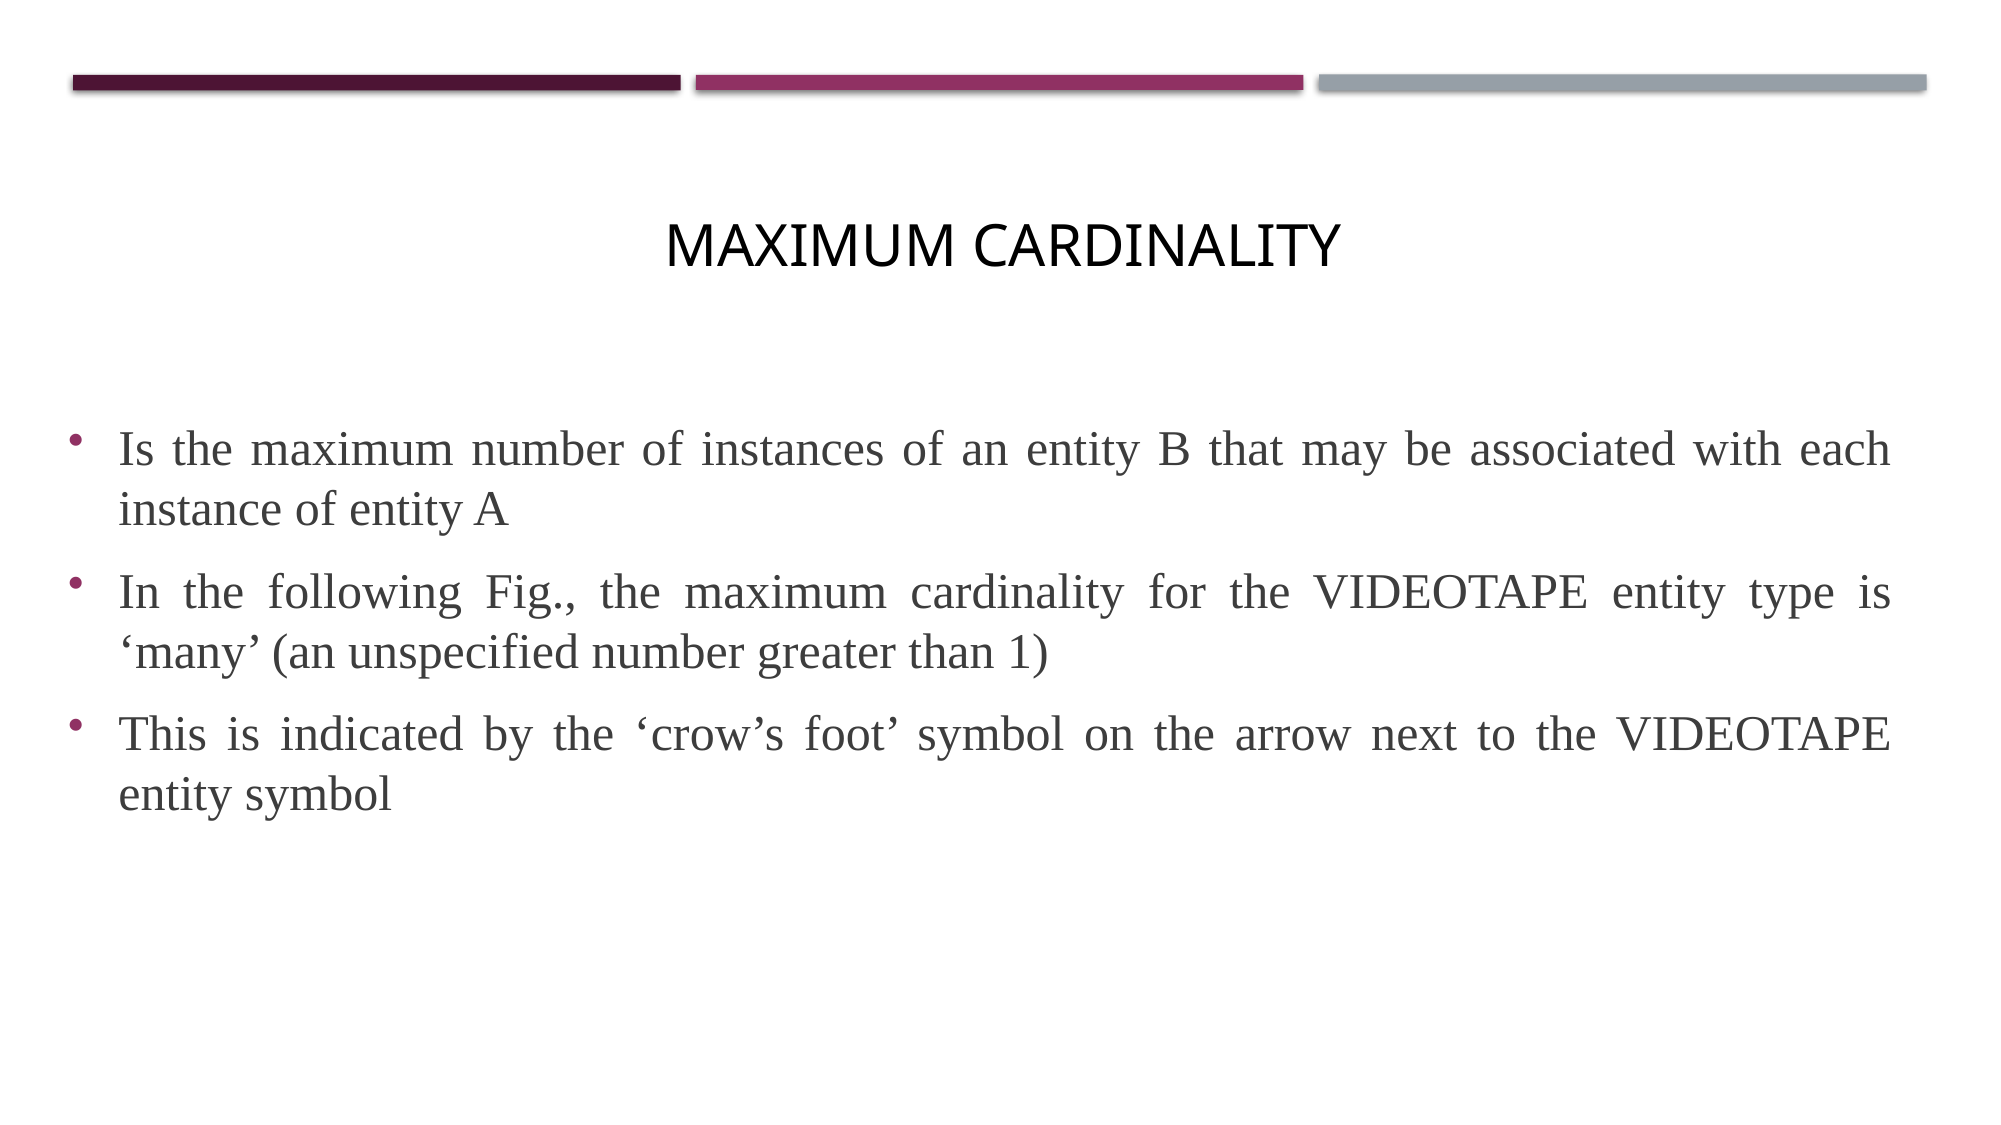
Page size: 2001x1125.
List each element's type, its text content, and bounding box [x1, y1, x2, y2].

list Is the maximum number of instances of an entity B that may be associated with each instance of entity A In the following Fig., the maximum cardinality for the VIDEOTAPE entity type is ‘many’ (an unspecified number greater than 1) This is indicated by the ‘crow’s foot’ symbol on the arrow next to the VIDEOTAPE entity symbol [0, 357, 1909, 962]
title Maximum cardinality [98, 119, 1909, 286]
